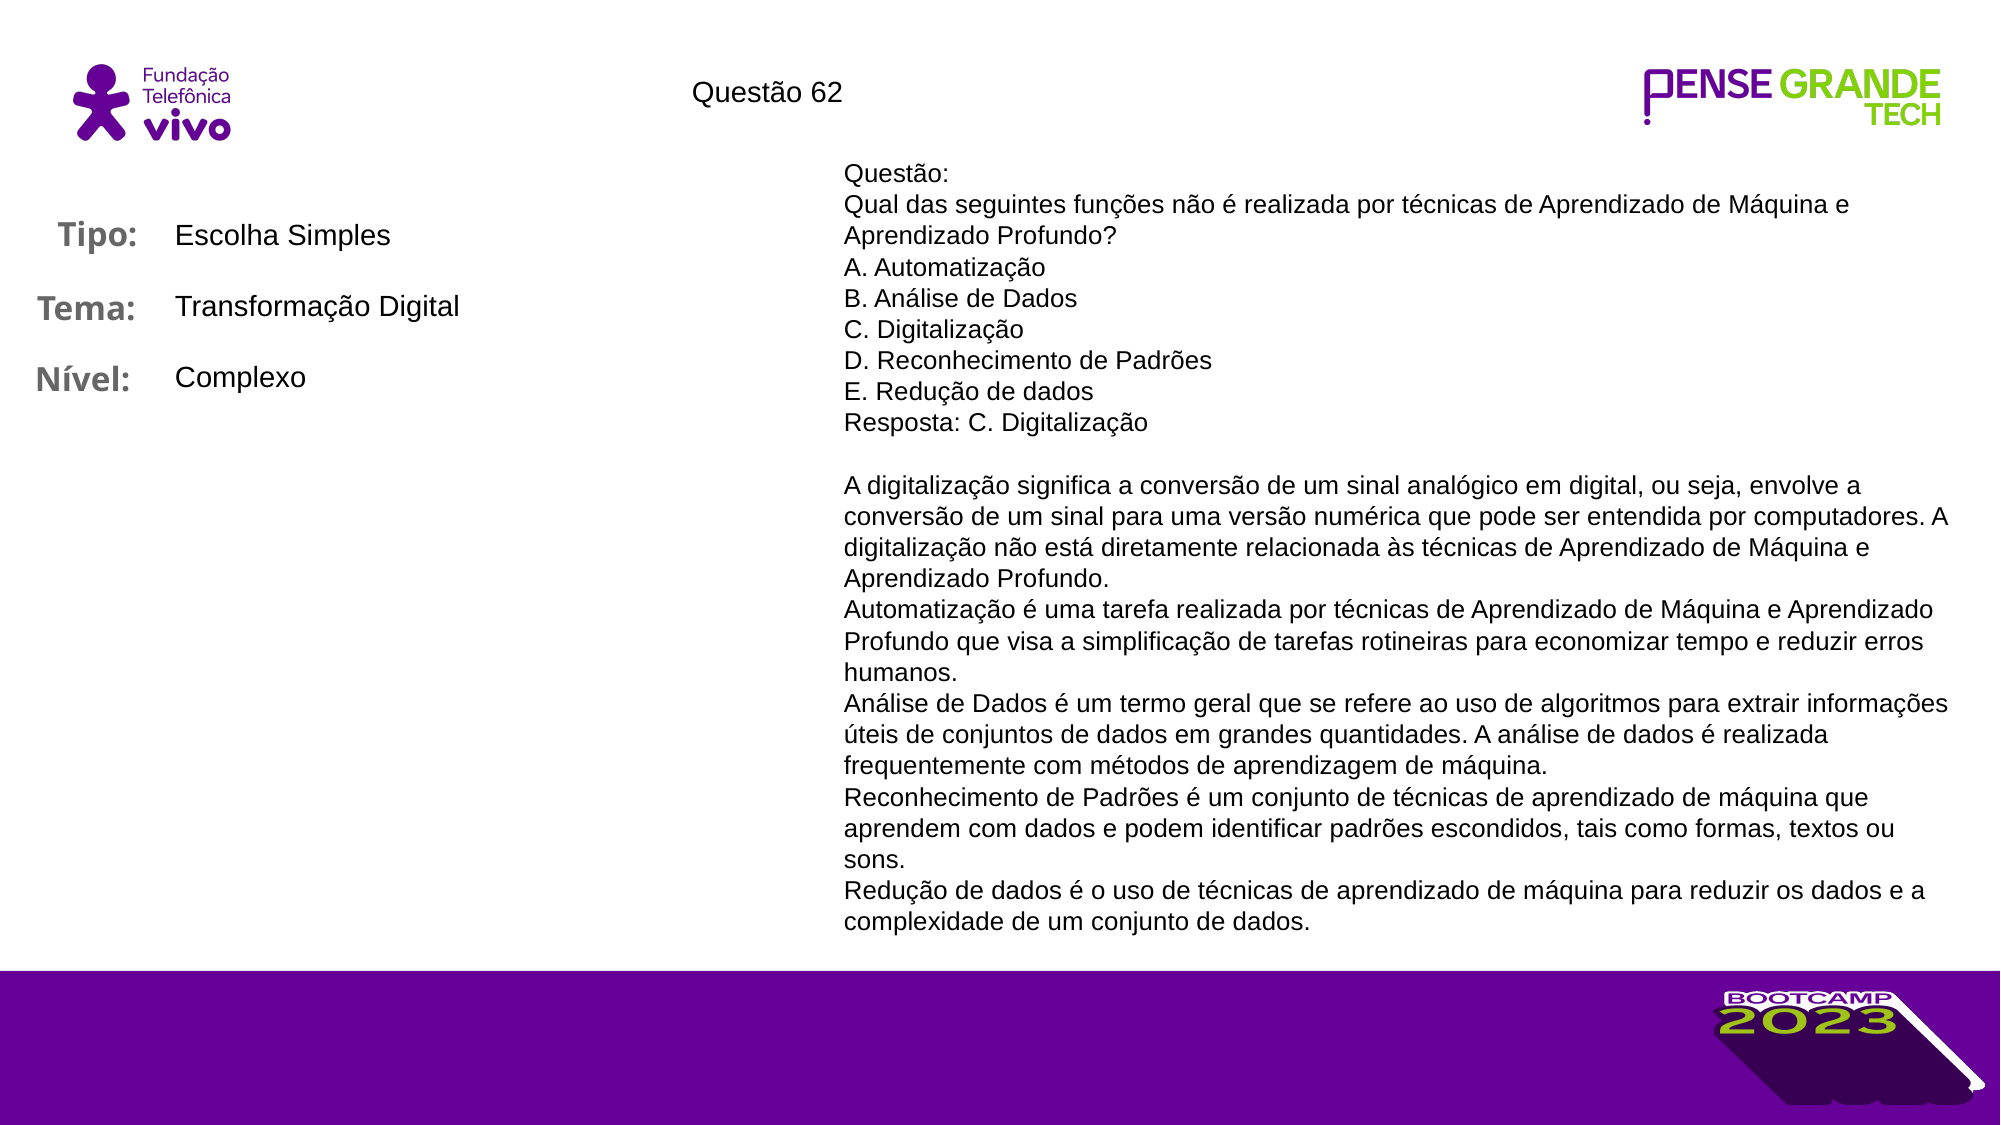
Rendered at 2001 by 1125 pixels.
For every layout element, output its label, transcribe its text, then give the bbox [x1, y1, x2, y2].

picture [67, 56, 237, 150]
picture [1713, 991, 1985, 1105]
text_box Nível: [20, 350, 146, 406]
text_box Tipo: [42, 206, 153, 261]
text_box Escolha Simples [160, 208, 830, 259]
text_box Tema: [22, 279, 151, 335]
text_box Transformação Digital [160, 279, 830, 330]
text_box Questão: Qual das seguintes funções não é realizada por técnicas de Aprendizado de Máquina e Aprendizado Profundo? A. Automatização B. Análise de Dados C. Digitalização D. Reconhecimento de Padrões E. Redução de dados Resposta: C. Digitalização A digitalização significa a conversão de um sinal analógico em digital, ou seja, envolve a conversão de um sinal para uma versão numérica que pode ser entendida por computadores. A digitalização não está diretamente relacionada às técnicas de Aprendizado de Máquina e Aprendizado Profundo. Automatização é uma tarefa realizada por técnicas de Aprendizado de Máquina e Aprendizado Profundo que visa a simplificação de tarefas rotineiras para economizar tempo e reduzir erros humanos. Análise de Dados é um termo geral que se refere ao uso de algoritmos para extrair informações úteis de conjuntos de dados em grandes quantidades. A análise de dados é realizada frequentemente com métodos de aprendizagem de máquina. Reconhecimento de Padrões é um conjunto de técnicas de aprendizado de máquina que aprendem com dados e podem identificar padrões escondidos, tais como formas, textos ou sons. Redução de dados é o uso de técnicas de aprendizado de máquina para reduzir os dados e a complexidade de um conjunto de dados. [829, 148, 1970, 951]
text_box Questão 62 [677, 65, 1131, 116]
picture [1614, 0, 1970, 198]
text_box [0, 970, 2000, 1125]
text_box Complexo [160, 350, 830, 401]
